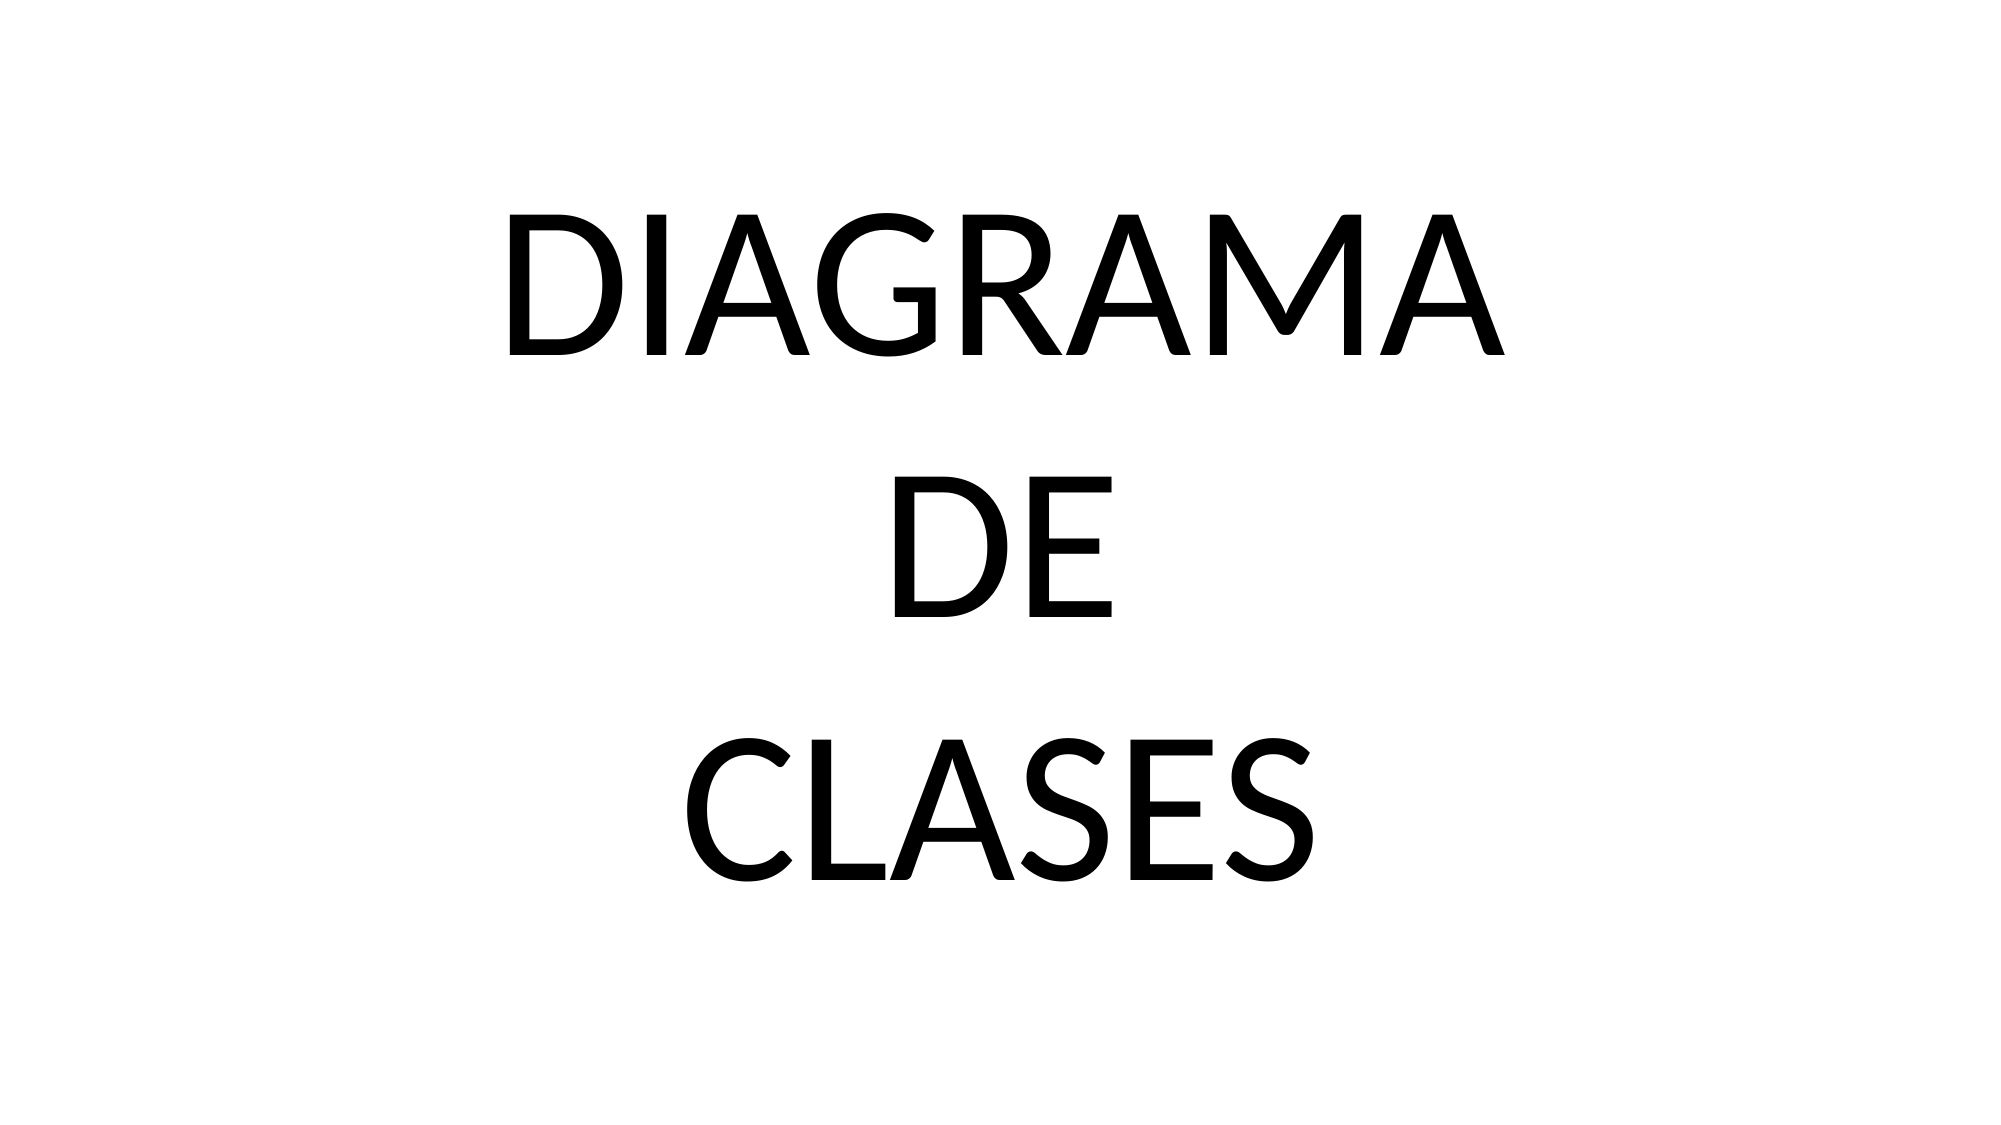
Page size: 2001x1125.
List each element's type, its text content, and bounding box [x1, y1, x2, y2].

text_box DIAGRAMA DE CLASES [295, 129, 1707, 932]
